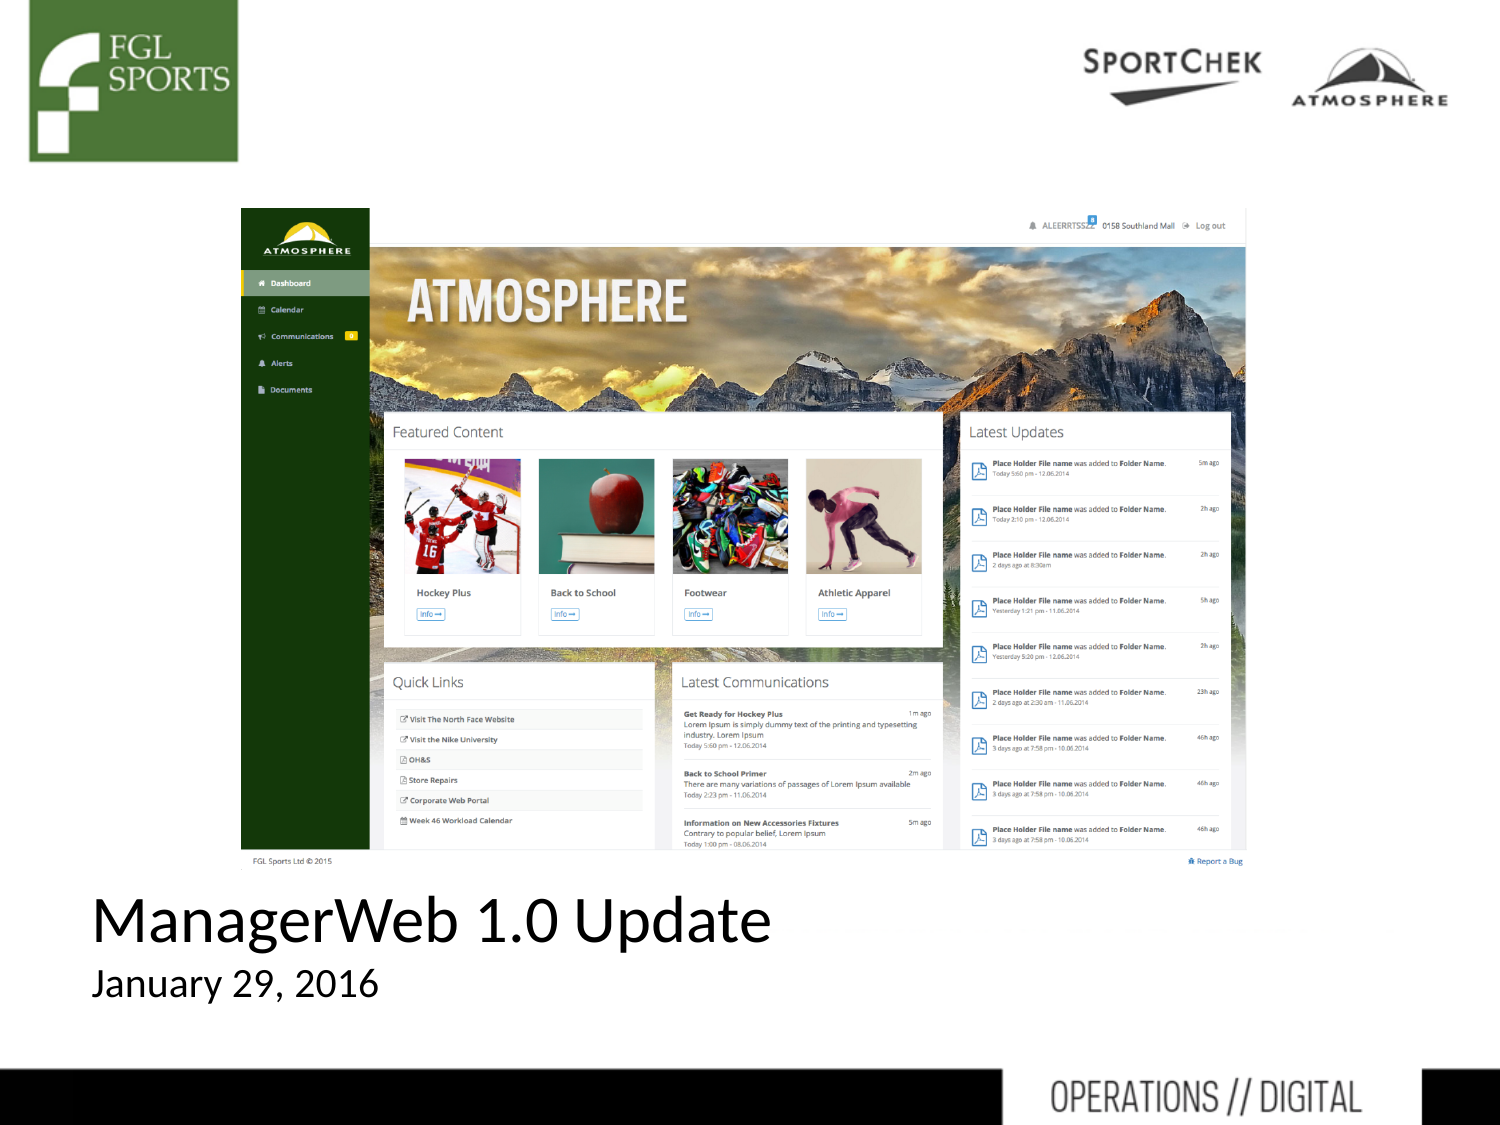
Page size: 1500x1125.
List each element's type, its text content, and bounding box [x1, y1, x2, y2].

title ManagerWeb 1.0 Update January 29, 2016 [76, 869, 833, 1012]
picture [0, 0, 1500, 1125]
